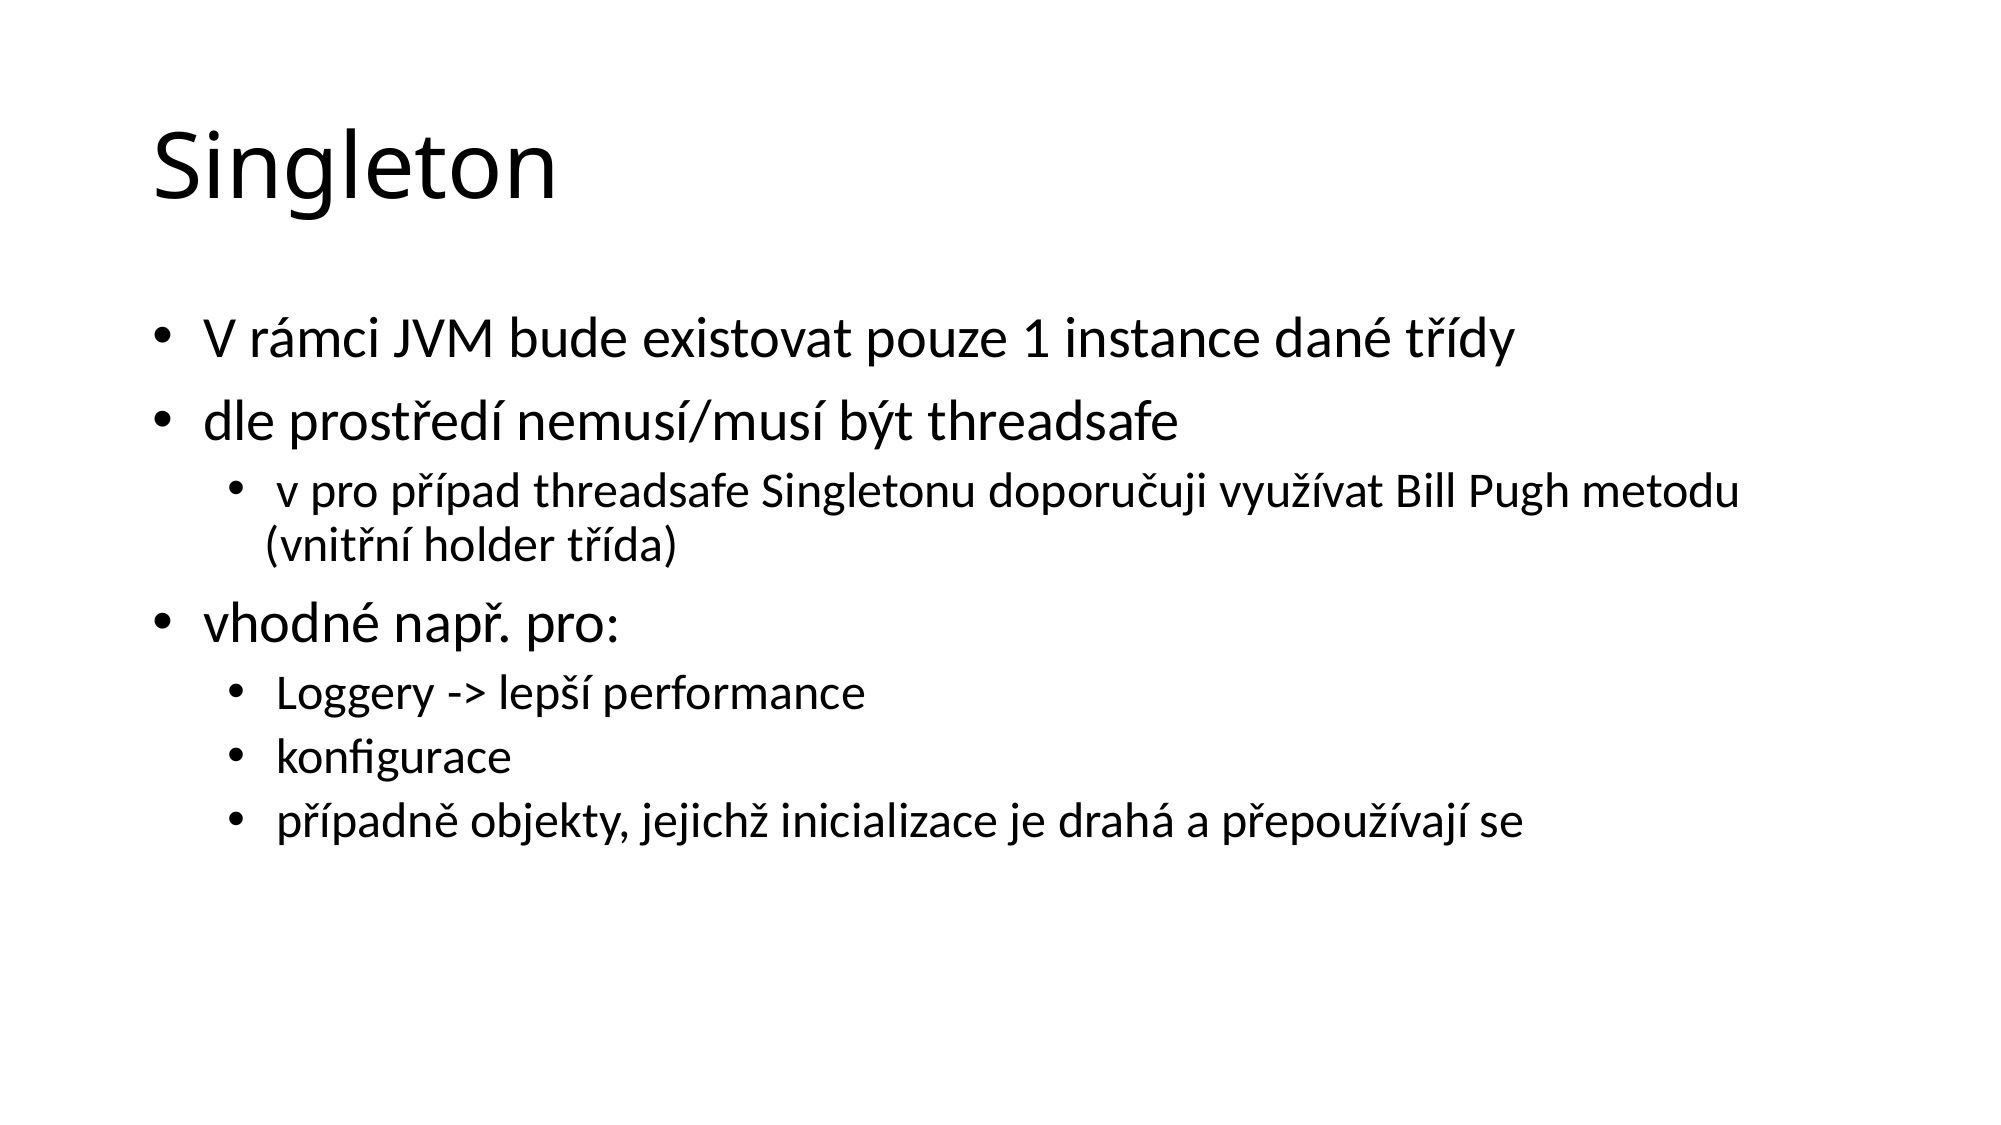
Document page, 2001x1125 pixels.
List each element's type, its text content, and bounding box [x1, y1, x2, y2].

title Singleton [137, 59, 1863, 278]
list V rámci JVM bude existovat pouze 1 instance dané třídy dle prostředí nemusí/musí být threadsafe v pro případ threadsafe Singletonu doporučuji využívat Bill Pugh metodu (vnitřní holder třída) vhodné např. pro: Loggery -> lepší performance konfigurace případně objekty, jejichž inicializace je drahá a přepoužívají se [137, 299, 1863, 1014]
